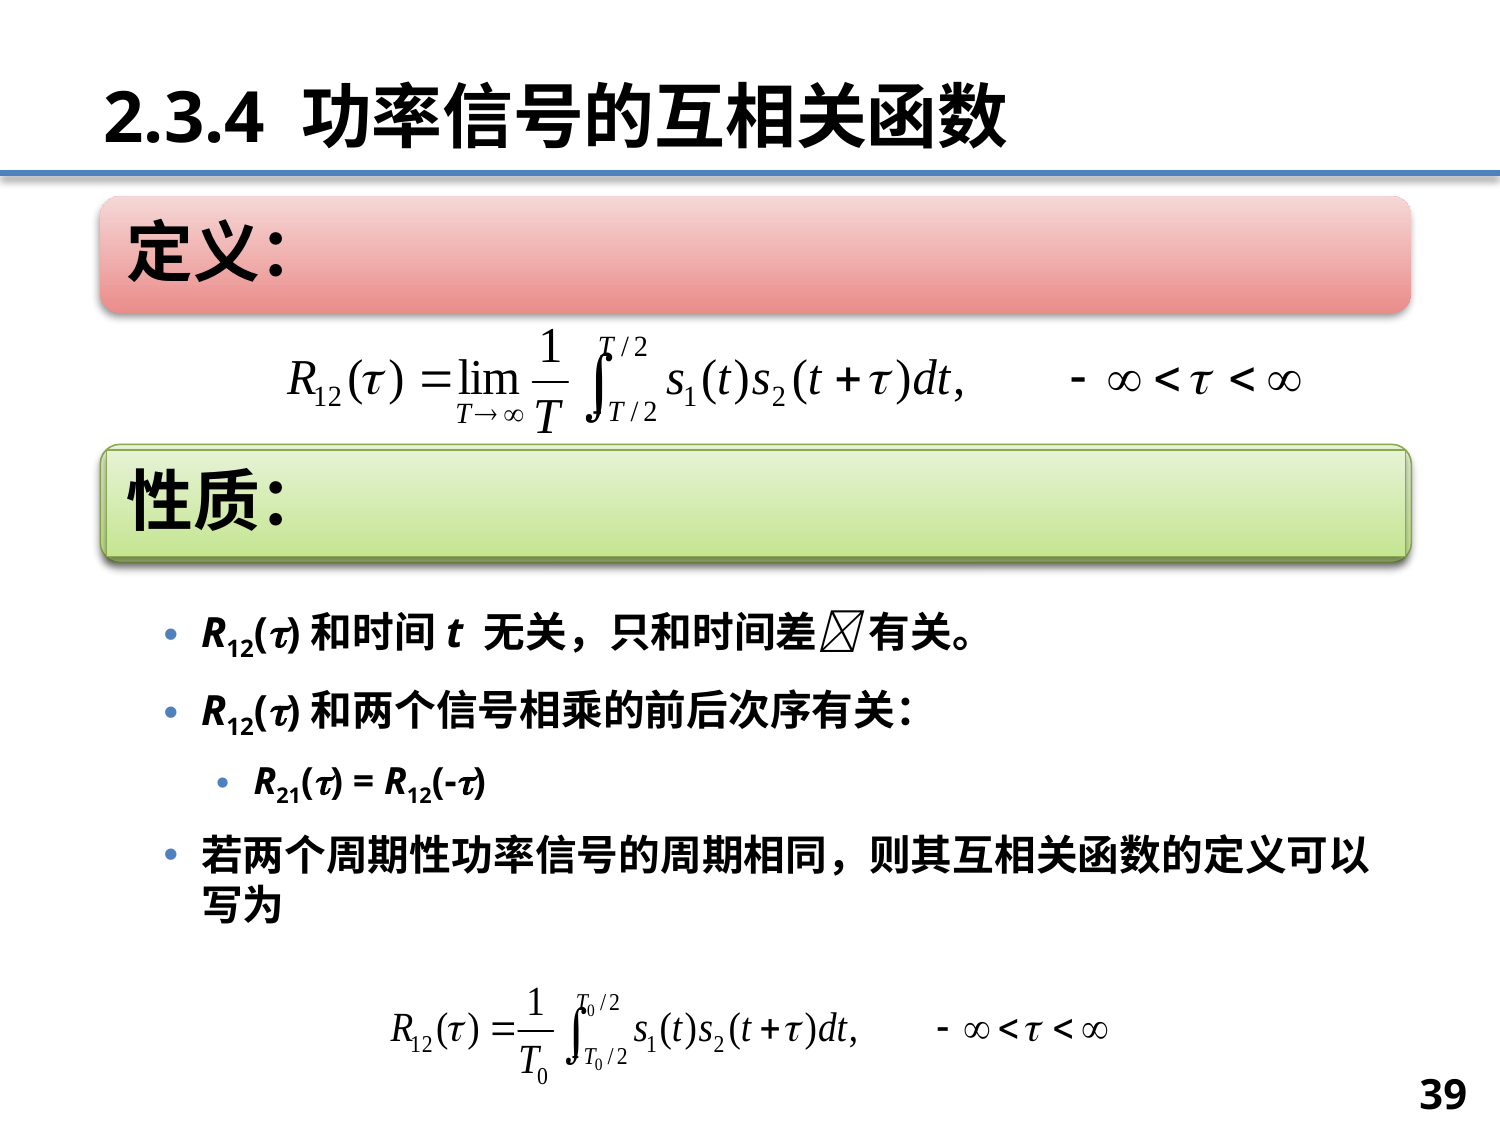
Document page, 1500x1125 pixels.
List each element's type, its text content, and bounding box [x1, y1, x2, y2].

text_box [100, 196, 1412, 314]
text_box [100, 444, 1412, 563]
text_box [383, 975, 1116, 1094]
title 2.3.4 功率信号的互相关函数 [88, 30, 1412, 164]
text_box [277, 326, 1310, 443]
slide_number 39 [1379, 1075, 1483, 1118]
list R12()和时间t 无关，只和时间差 有关。 R12()和两个信号相乘的前后次序有关： R21() = R12(-) 若两个周期性功率信号的周期相同，则其互相关函数的定义可以写为 [88, 597, 1412, 1125]
